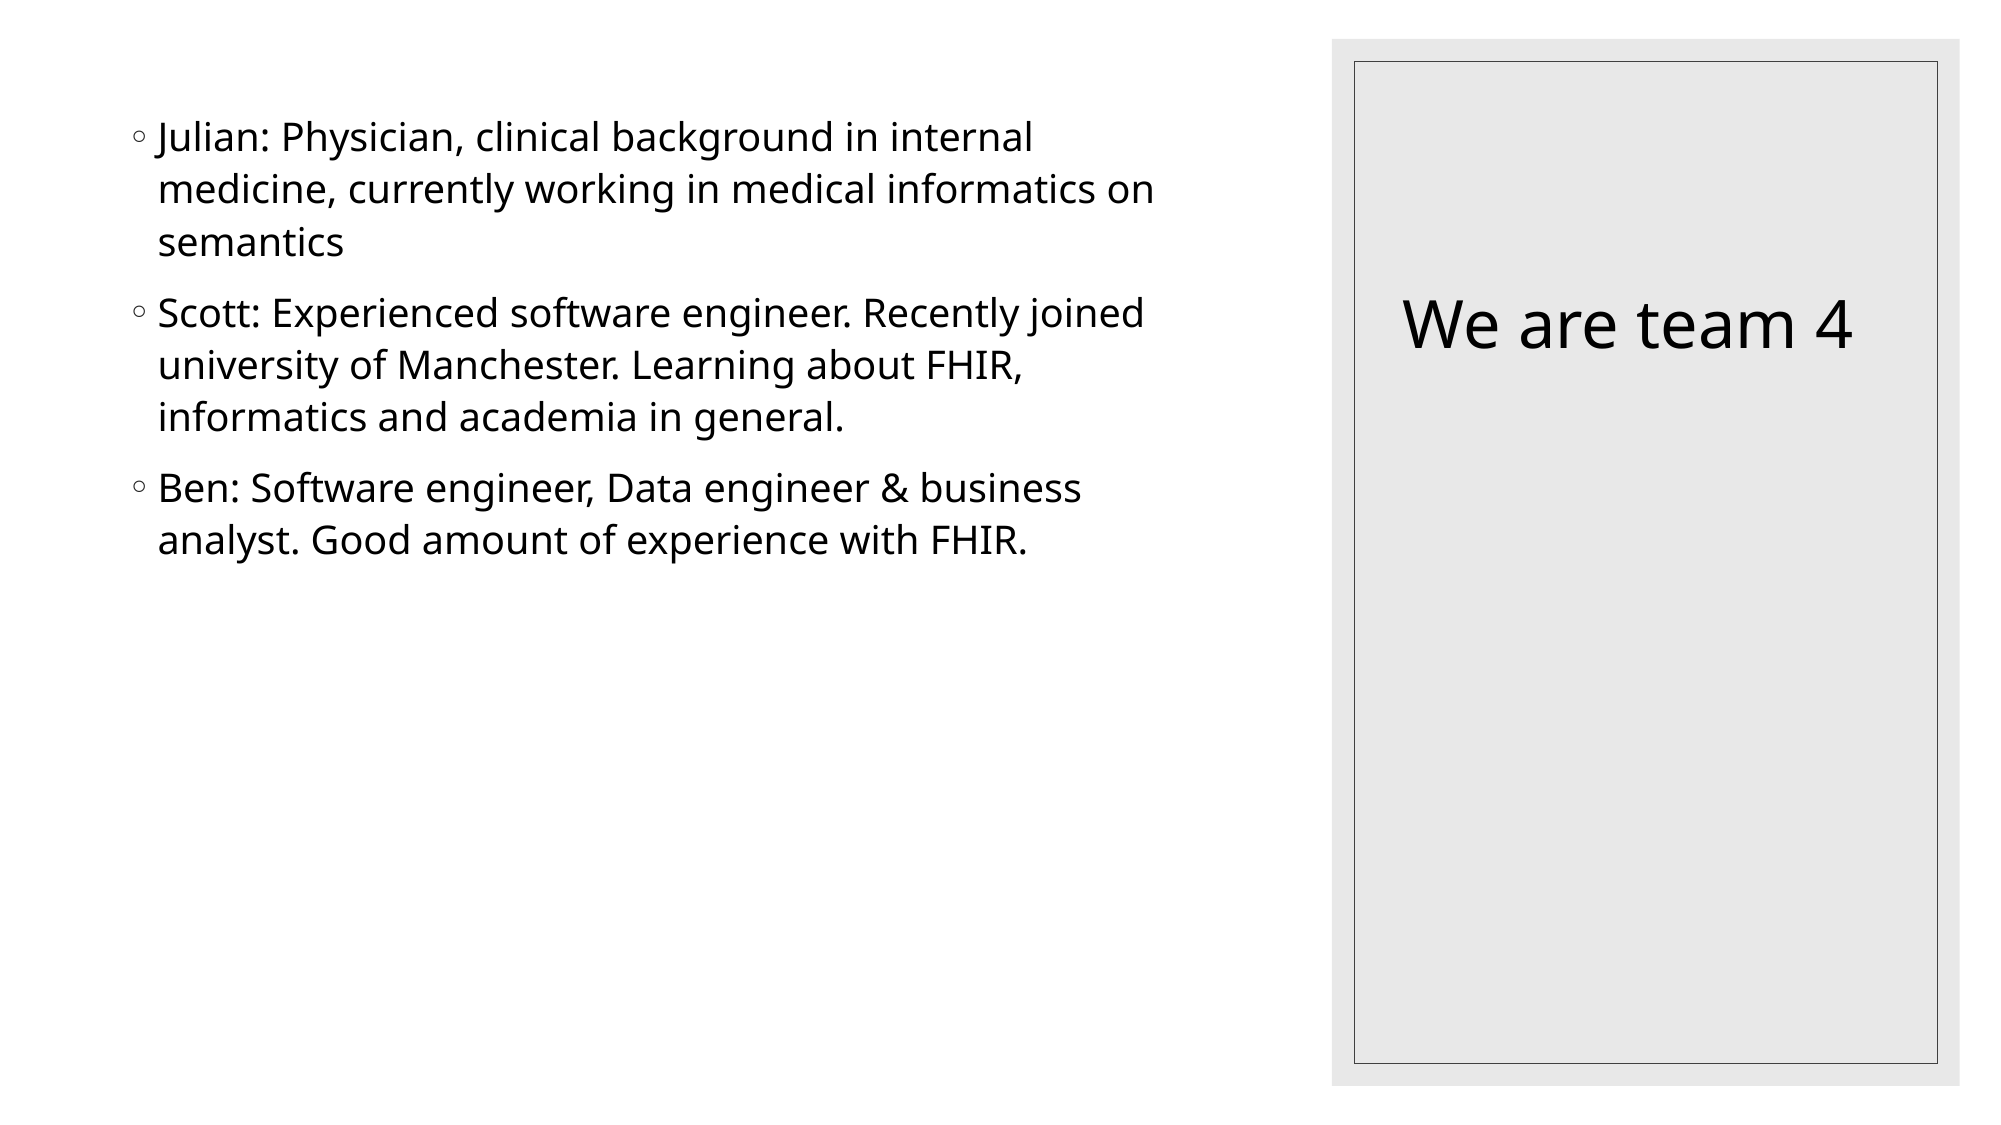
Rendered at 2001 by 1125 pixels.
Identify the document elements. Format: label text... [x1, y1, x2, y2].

title We are team 4 [1387, 99, 1907, 370]
list Julian: Physician, clinical background in internal medicine, currently working in medical informatics on semantics Scott: Experienced software engineer. Recently joined university of Manchester. Learning about FHIR, informatics and academia in general. Ben: Software engineer, Data engineer & business analyst. Good amount of experience with FHIR. [112, 99, 1238, 975]
